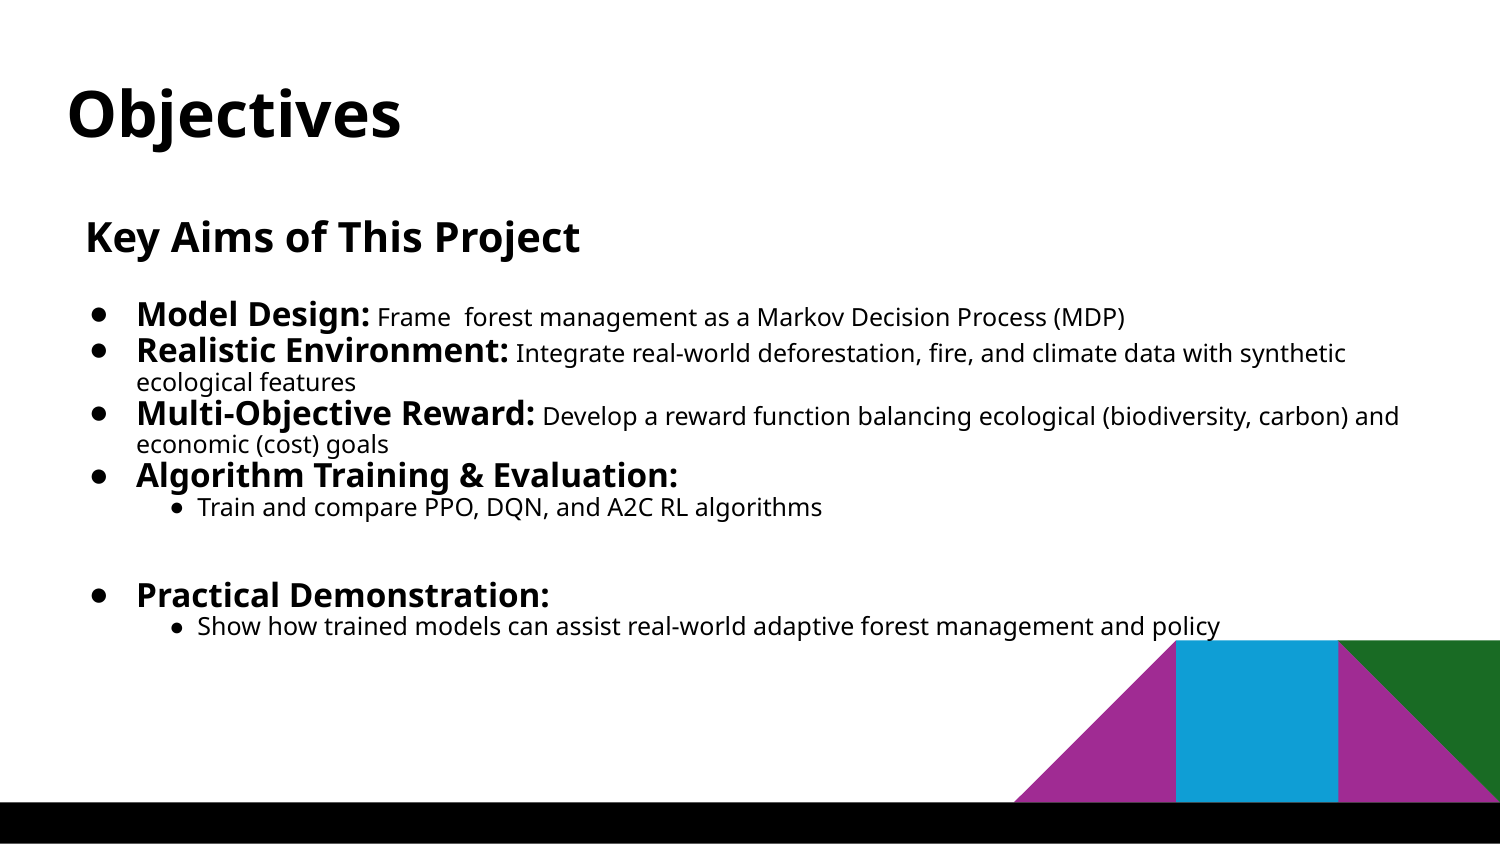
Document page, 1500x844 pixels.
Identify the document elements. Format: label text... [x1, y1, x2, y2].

title Objectives [51, 67, 1449, 167]
list Key Aims of This Project Model Design: Frame forest management as a Markov Decision Process (MDP) Realistic Environment: Integrate real-world deforestation, fire, and climate data with synthetic ecological features Multi-Objective Reward: Develop a reward function balancing ecological (biodiversity, carbon) and economic (cost) goals Algorithm Training & Evaluation: Train and compare PPO, DQN, and A2C RL algorithms Practical Demonstration: Show how trained models can assist real-world adaptive forest management and policy [51, 201, 1449, 750]
